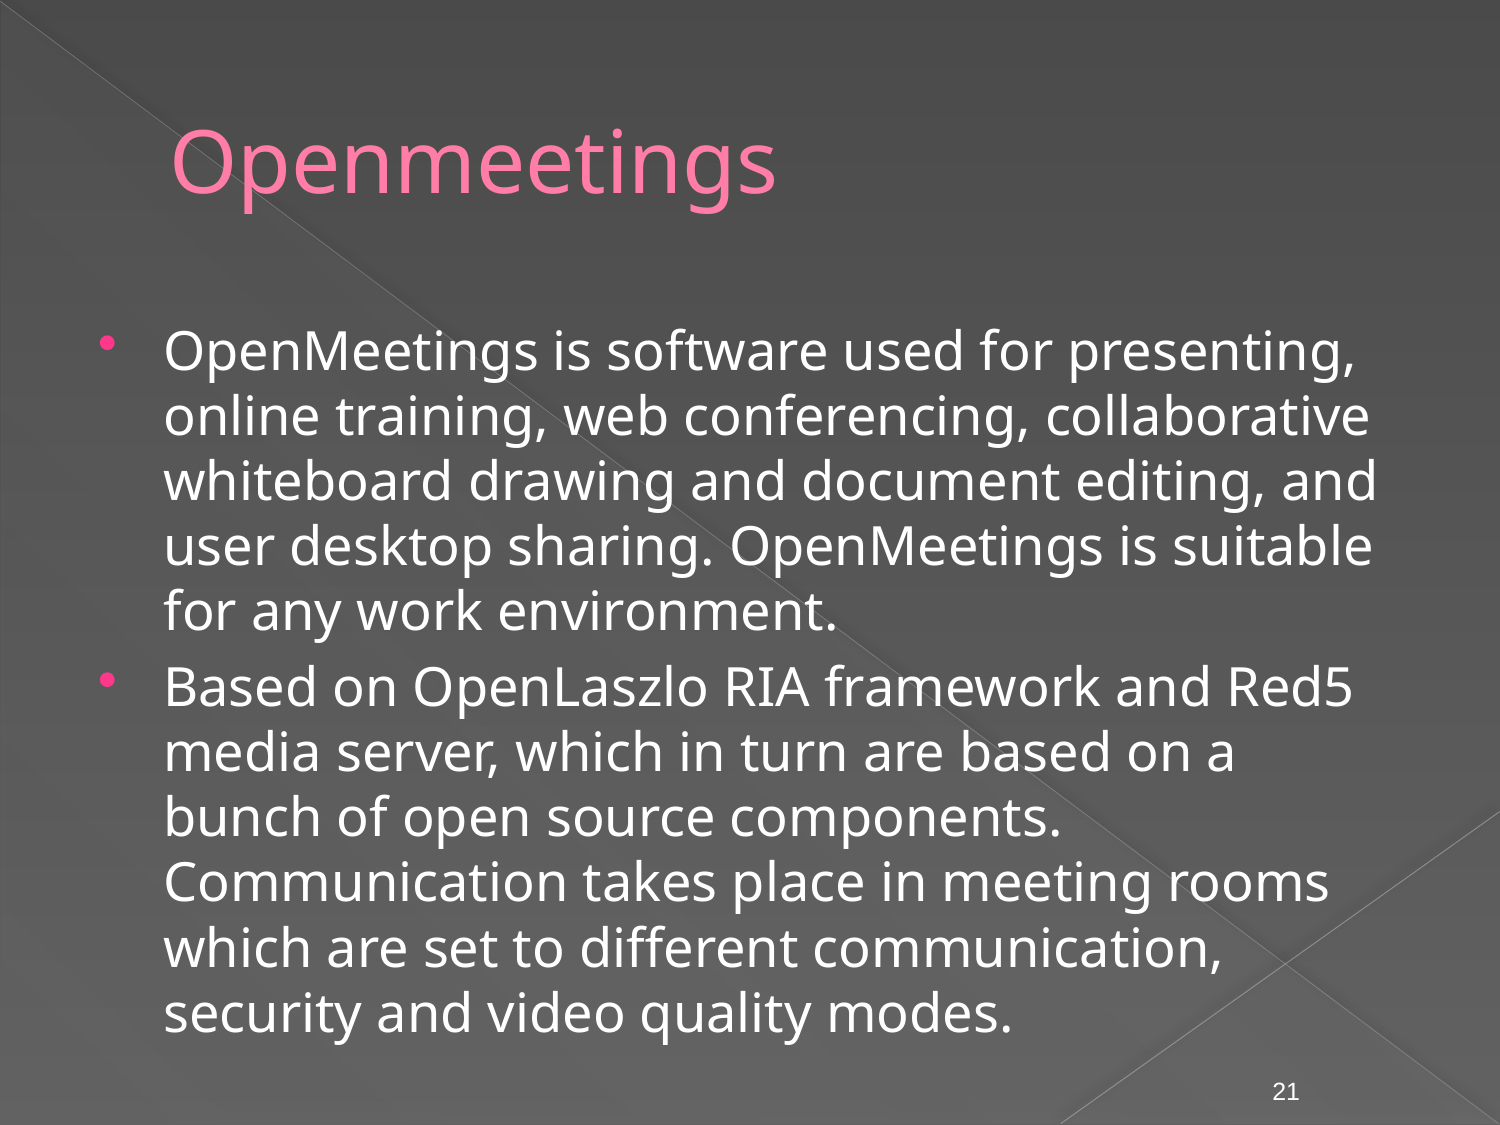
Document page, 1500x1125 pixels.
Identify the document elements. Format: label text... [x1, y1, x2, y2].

slide_number 21 [1245, 1063, 1328, 1113]
title Openmeetings [75, 43, 1425, 274]
list OpenMeetings is software used for presenting, online training, web conferencing, collaborative whiteboard drawing and document editing, and user desktop sharing. OpenMeetings is suitable for any work environment. Based on OpenLaszlo RIA framework and Red5 media server, which in turn are based on a bunch of open source components. Communication takes place in meeting rooms which are set to different communication, security and video quality modes. [75, 308, 1425, 1059]
